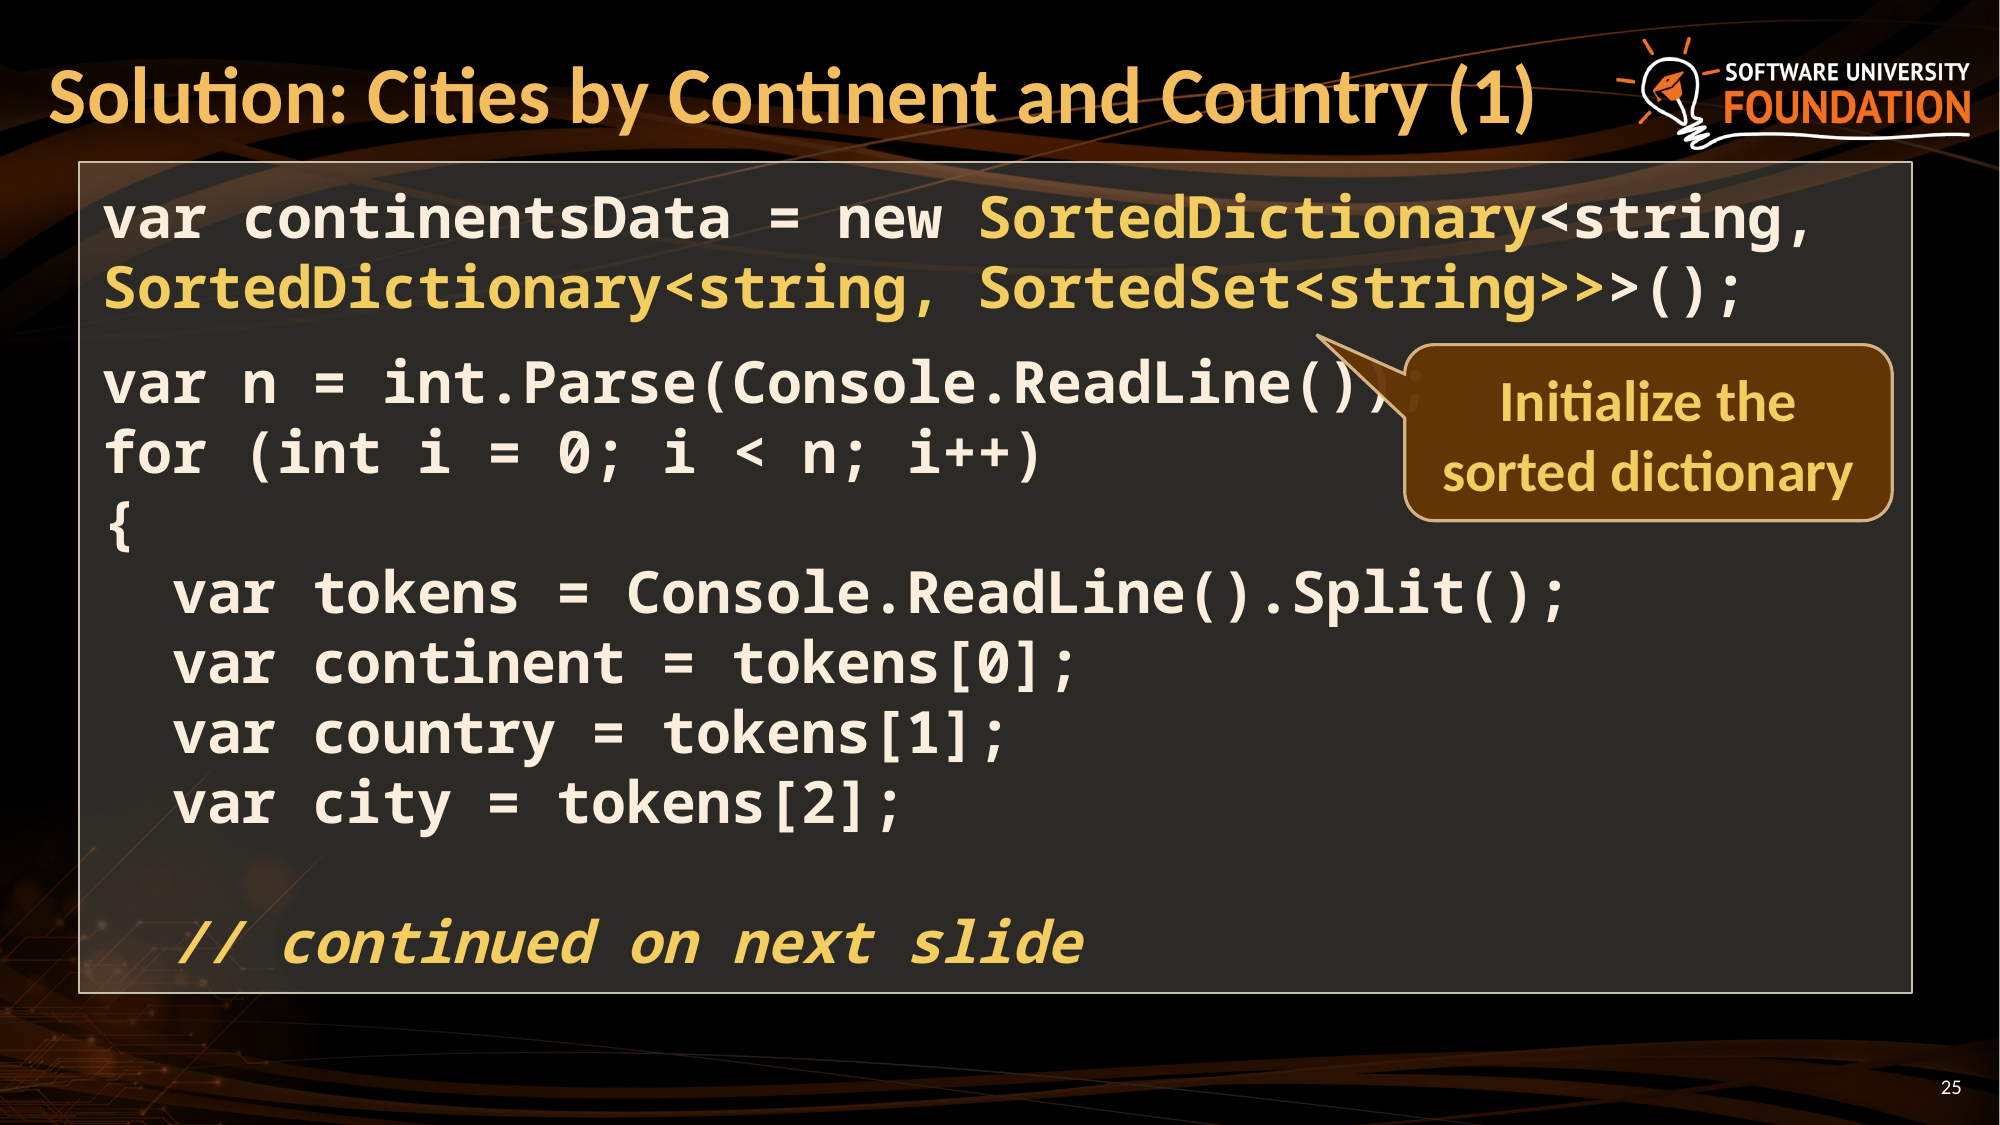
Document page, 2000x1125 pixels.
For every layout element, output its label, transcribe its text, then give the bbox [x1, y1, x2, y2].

text_box var continentsData = new SortedDictionary<string, SortedDictionary<string, SortedSet<string>>>(); var n = int.Parse(Console.ReadLine()); for (int i = 0; i < n; i++) { var tokens = Console.ReadLine().Split(); var continent = tokens[0]; var country = tokens[1]; var city = tokens[2]; // continued on next slide [78, 162, 1913, 993]
slide_number 25 [1897, 1070, 1968, 1103]
title Solution: Cities by Continent and Country (1) [30, 6, 1602, 189]
text_box Initialize the sorted dictionary [1315, 333, 1894, 522]
picture [0, 0, 2000, 1125]
